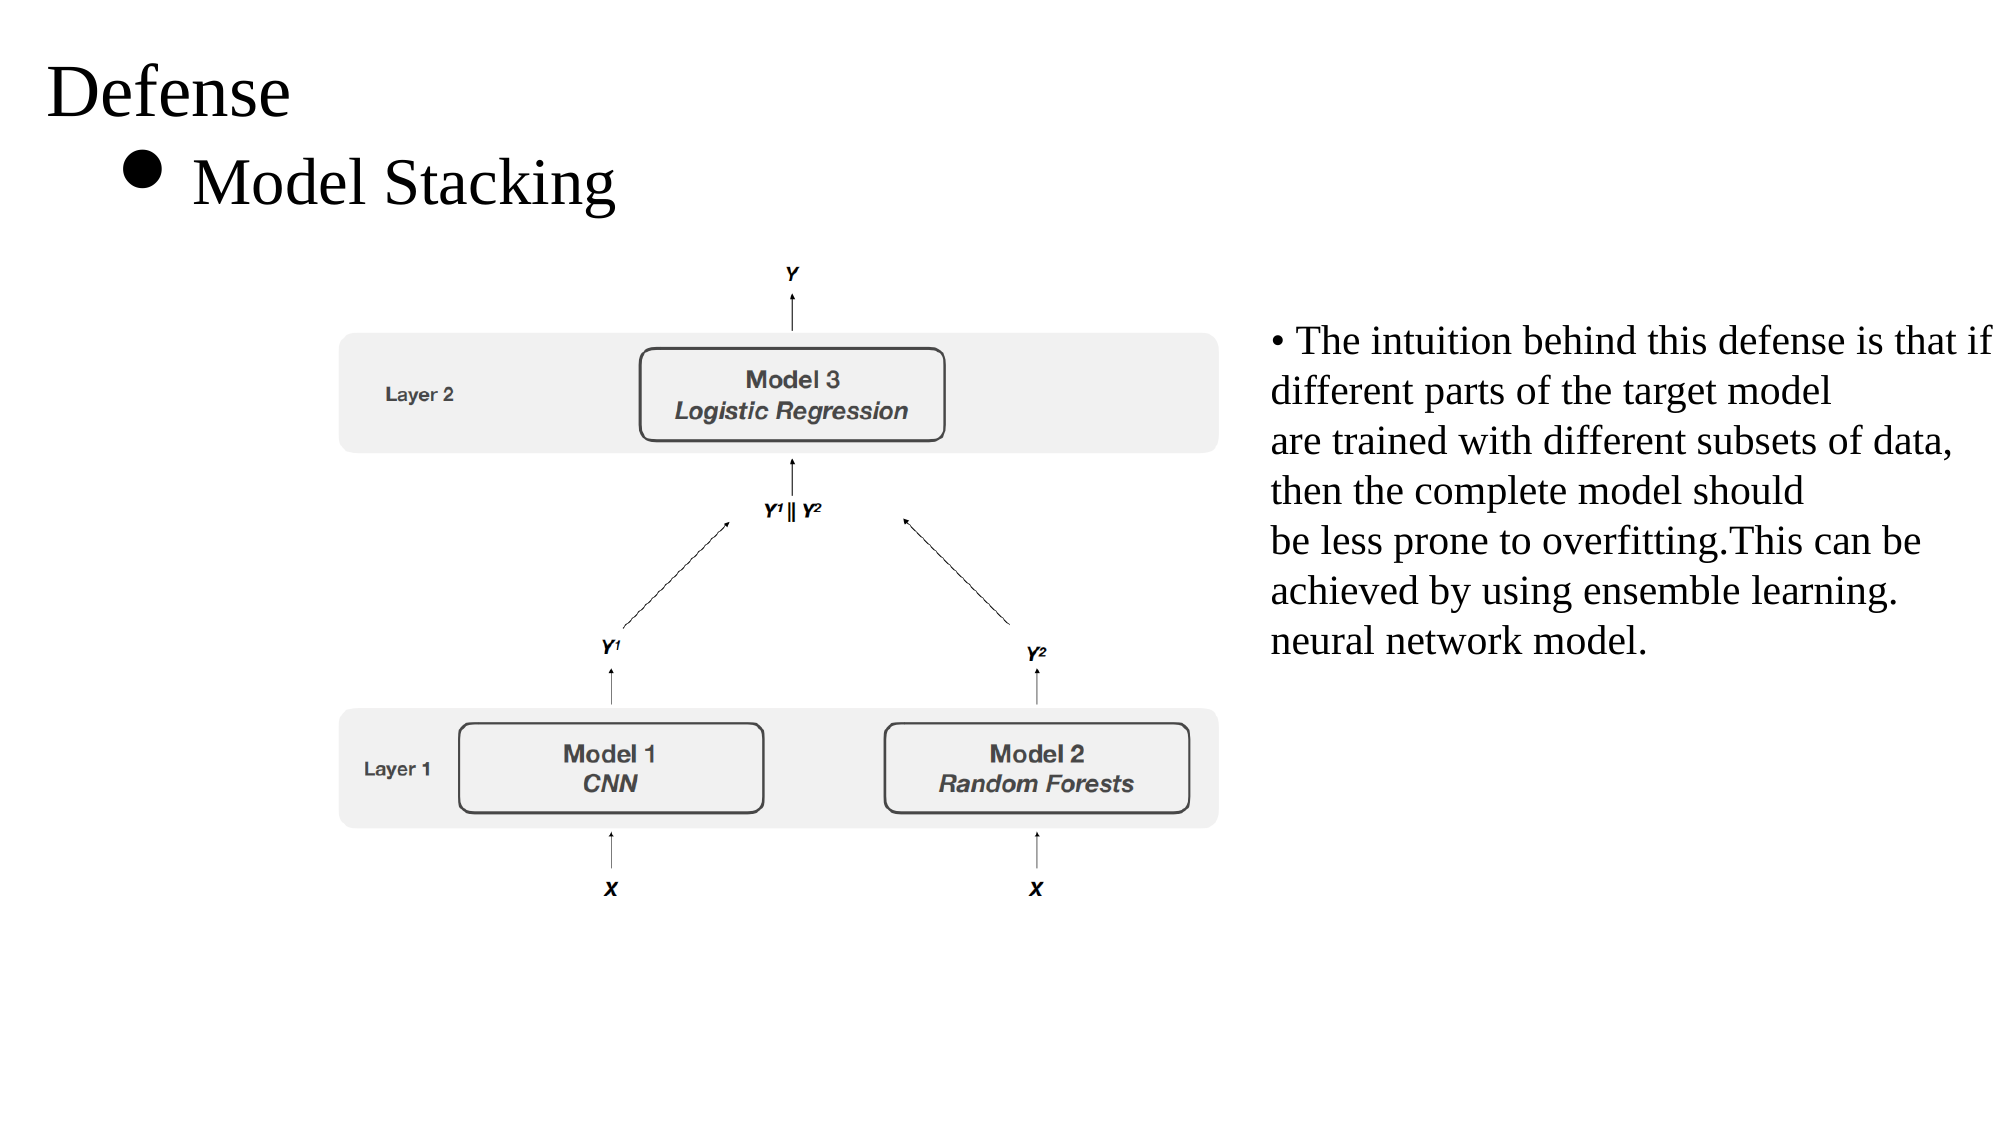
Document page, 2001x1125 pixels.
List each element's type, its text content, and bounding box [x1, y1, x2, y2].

text_box Defense [31, 34, 307, 140]
text_box Model Stacking [102, 130, 1898, 226]
picture [279, 240, 1289, 928]
text_box • The intuition behind this defense is that if different parts of the target model are trained with different subsets of data, then the complete model should be less prone to overfitting.This can be achieved by using ensemble learning. neural network model. [1289, 305, 2000, 671]
